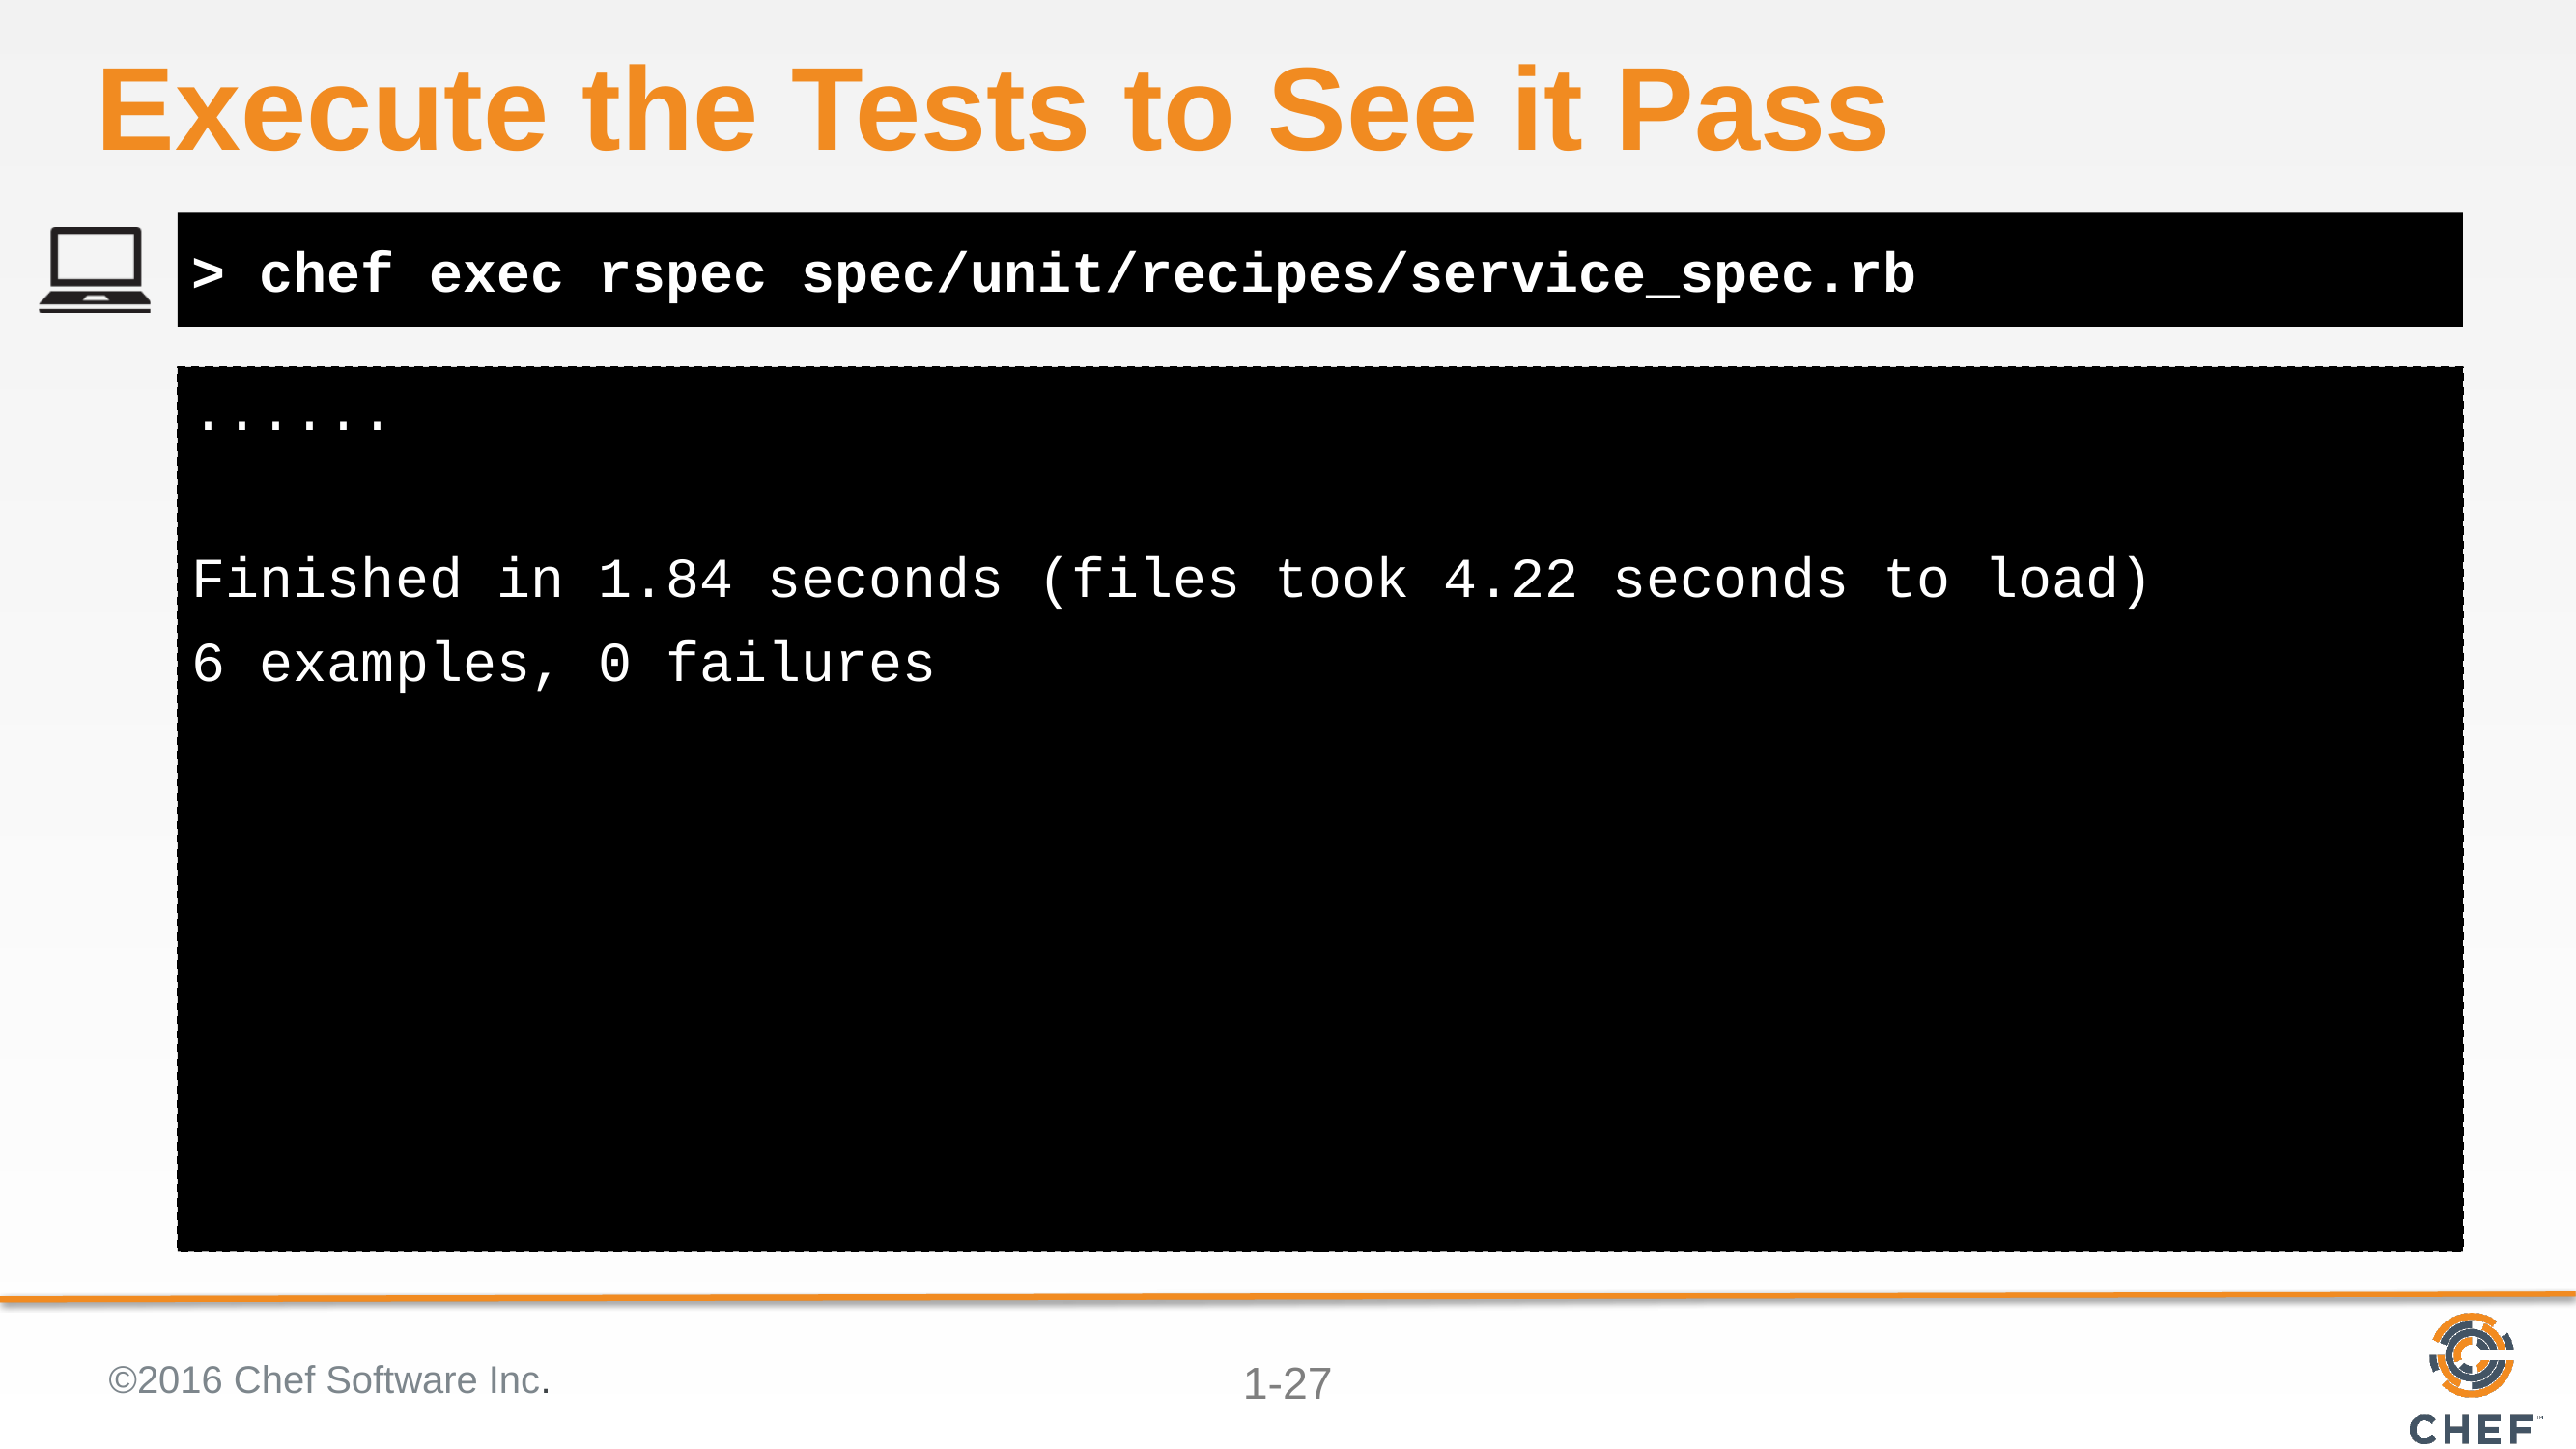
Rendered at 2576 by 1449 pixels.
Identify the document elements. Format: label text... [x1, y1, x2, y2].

title Execute the Tests to See it Pass [96, 48, 2463, 180]
list > chef exec rspec spec/unit/recipes/service_spec.rb [177, 212, 2463, 327]
picture [2399, 1297, 2551, 1449]
list ...... Finished in 1.84 seconds (files took 4.22 seconds to load) 6 examples, 0 failures [177, 366, 2464, 1252]
